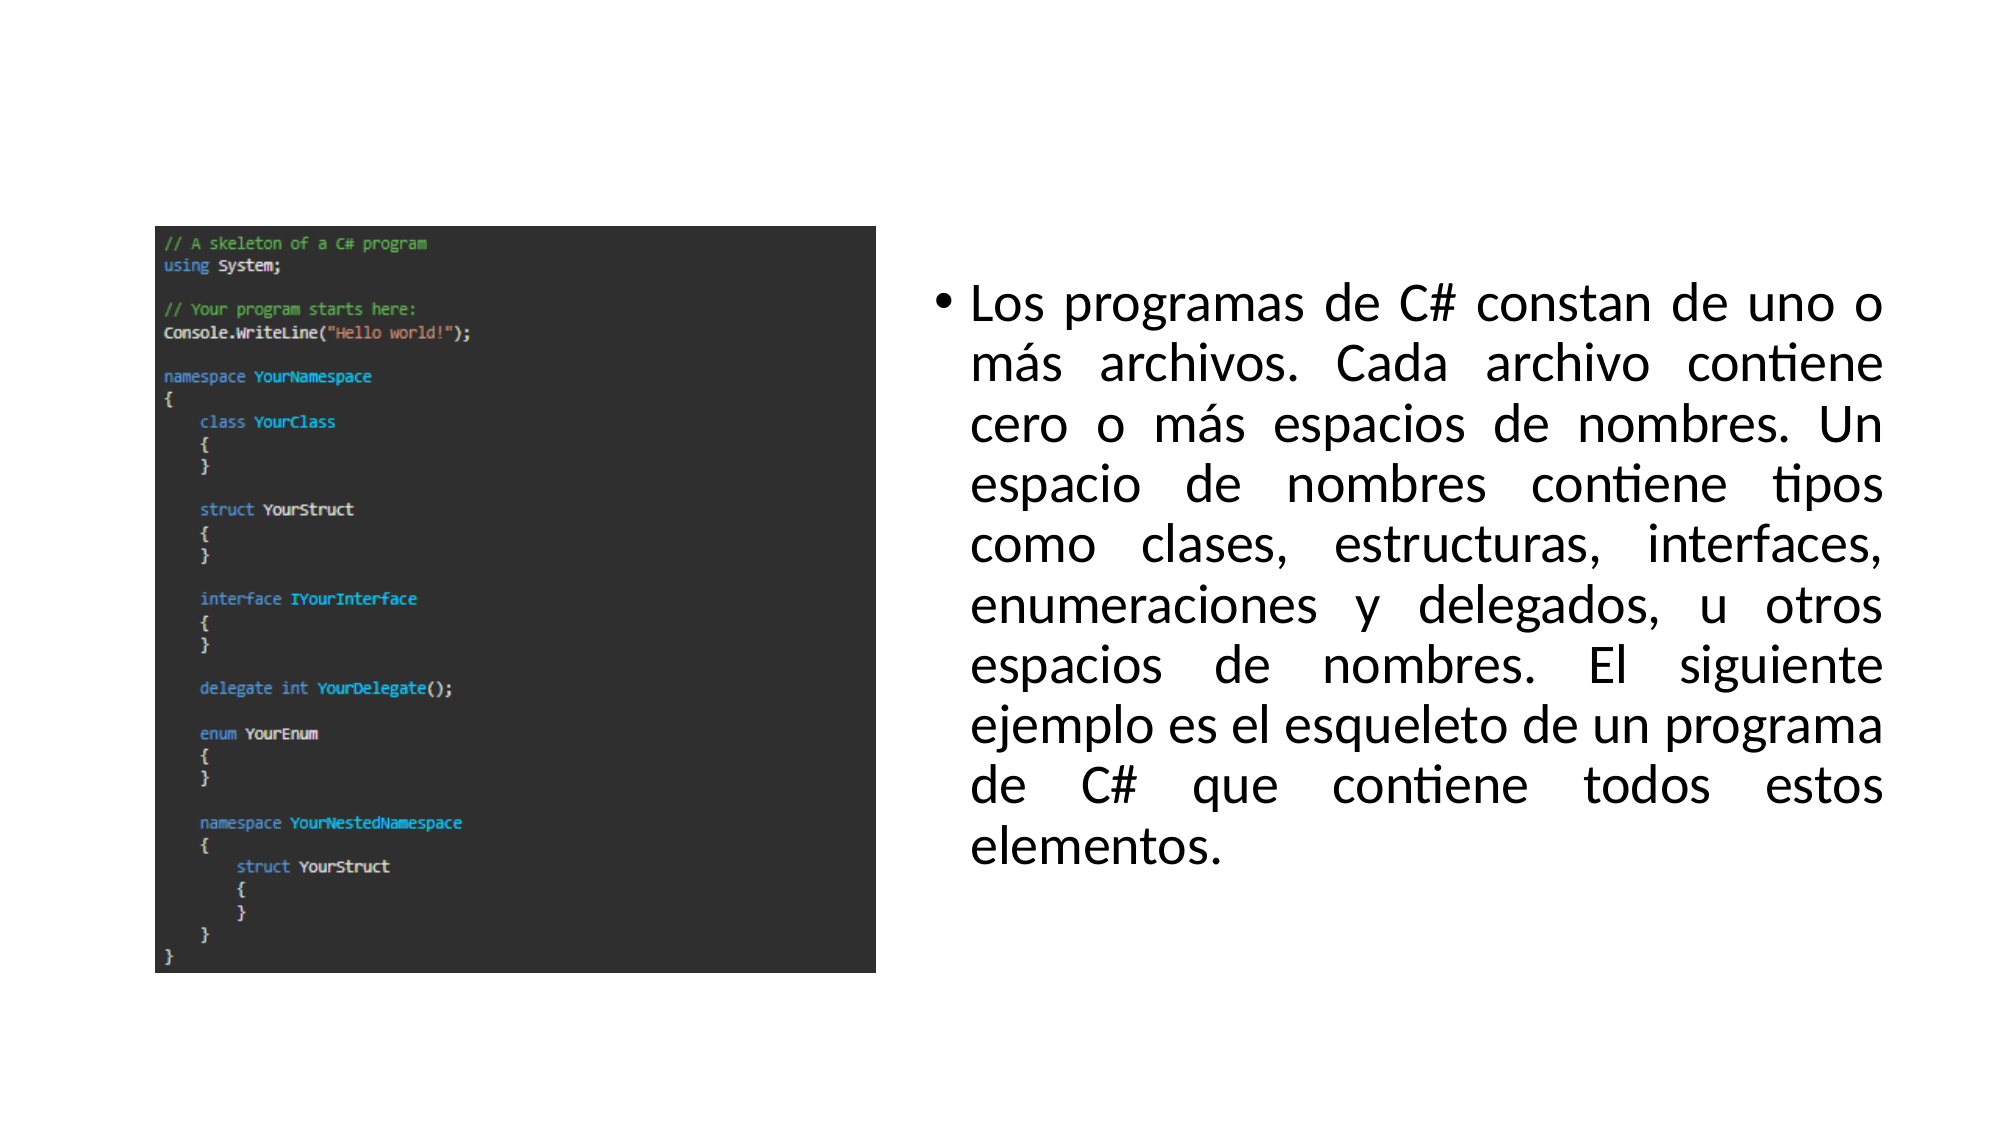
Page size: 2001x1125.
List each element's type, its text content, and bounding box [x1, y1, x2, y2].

picture [154, 226, 876, 973]
list Los programas de C# constan de uno o más archivos. Cada archivo contiene cero o más espacios de nombres. Un espacio de nombres contiene tipos como clases, estructuras, interfaces, enumeraciones y delegados, u otros espacios de nombres. El siguiente ejemplo es el esqueleto de un programa de C# que contiene todos estos elementos. [919, 265, 1900, 886]
